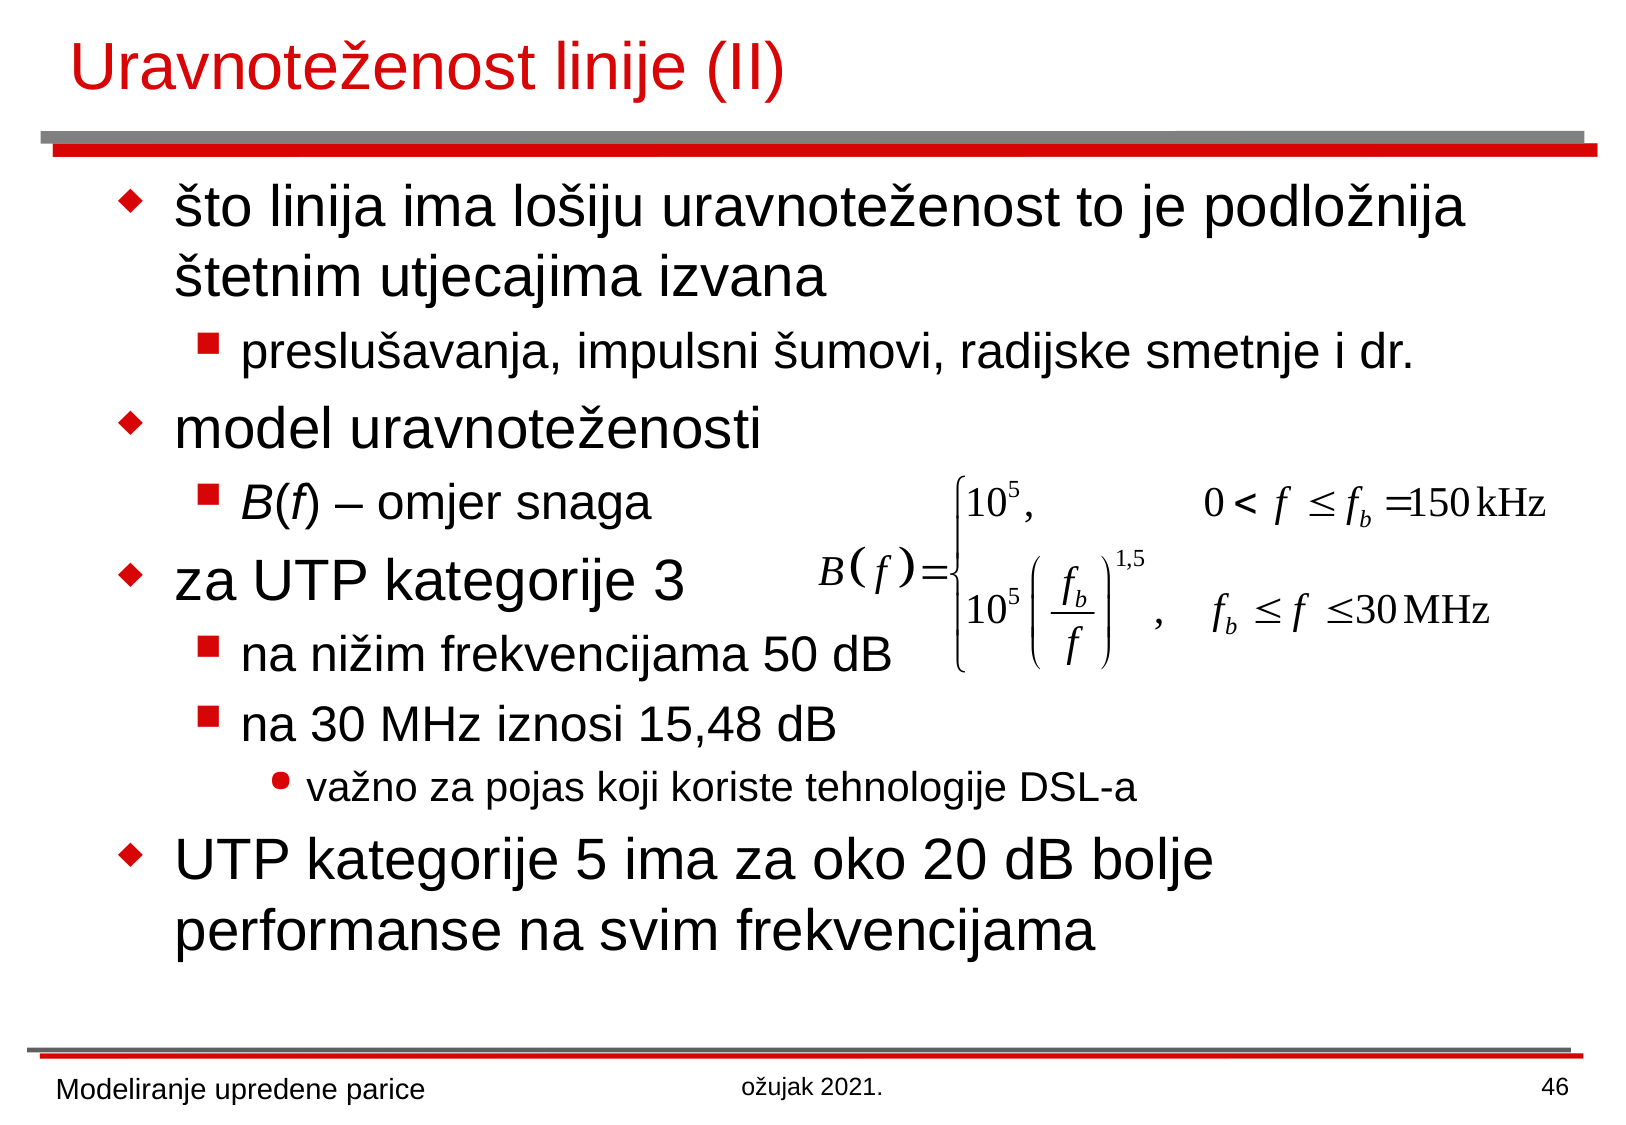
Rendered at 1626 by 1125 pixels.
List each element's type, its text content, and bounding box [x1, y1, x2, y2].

slide_number 46 [1245, 1062, 1585, 1125]
list što linija ima lošiju uravnoteženost to je podložnija štetnim utjecajima izvana preslušavanja, impulsni šumovi, radijske smetnje i dr. model uravnoteženosti B(f) – omjer snaga za UTP kategorije 3 na nižim frekvencijama 50 dB na 30 MHz iznosi 15,48 dB važno za pojas koji koriste tehnologije DSL-a UTP kategorije 5 ima za oko 20 dB bolje performanse na svim frekvencijama [103, 160, 1541, 1036]
title Uravnoteženost linije (II) [53, 0, 1436, 126]
slide_number ožujak 2021. [642, 1062, 982, 1125]
footer Modeliranje upredene parice [40, 1062, 556, 1125]
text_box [810, 467, 1555, 681]
